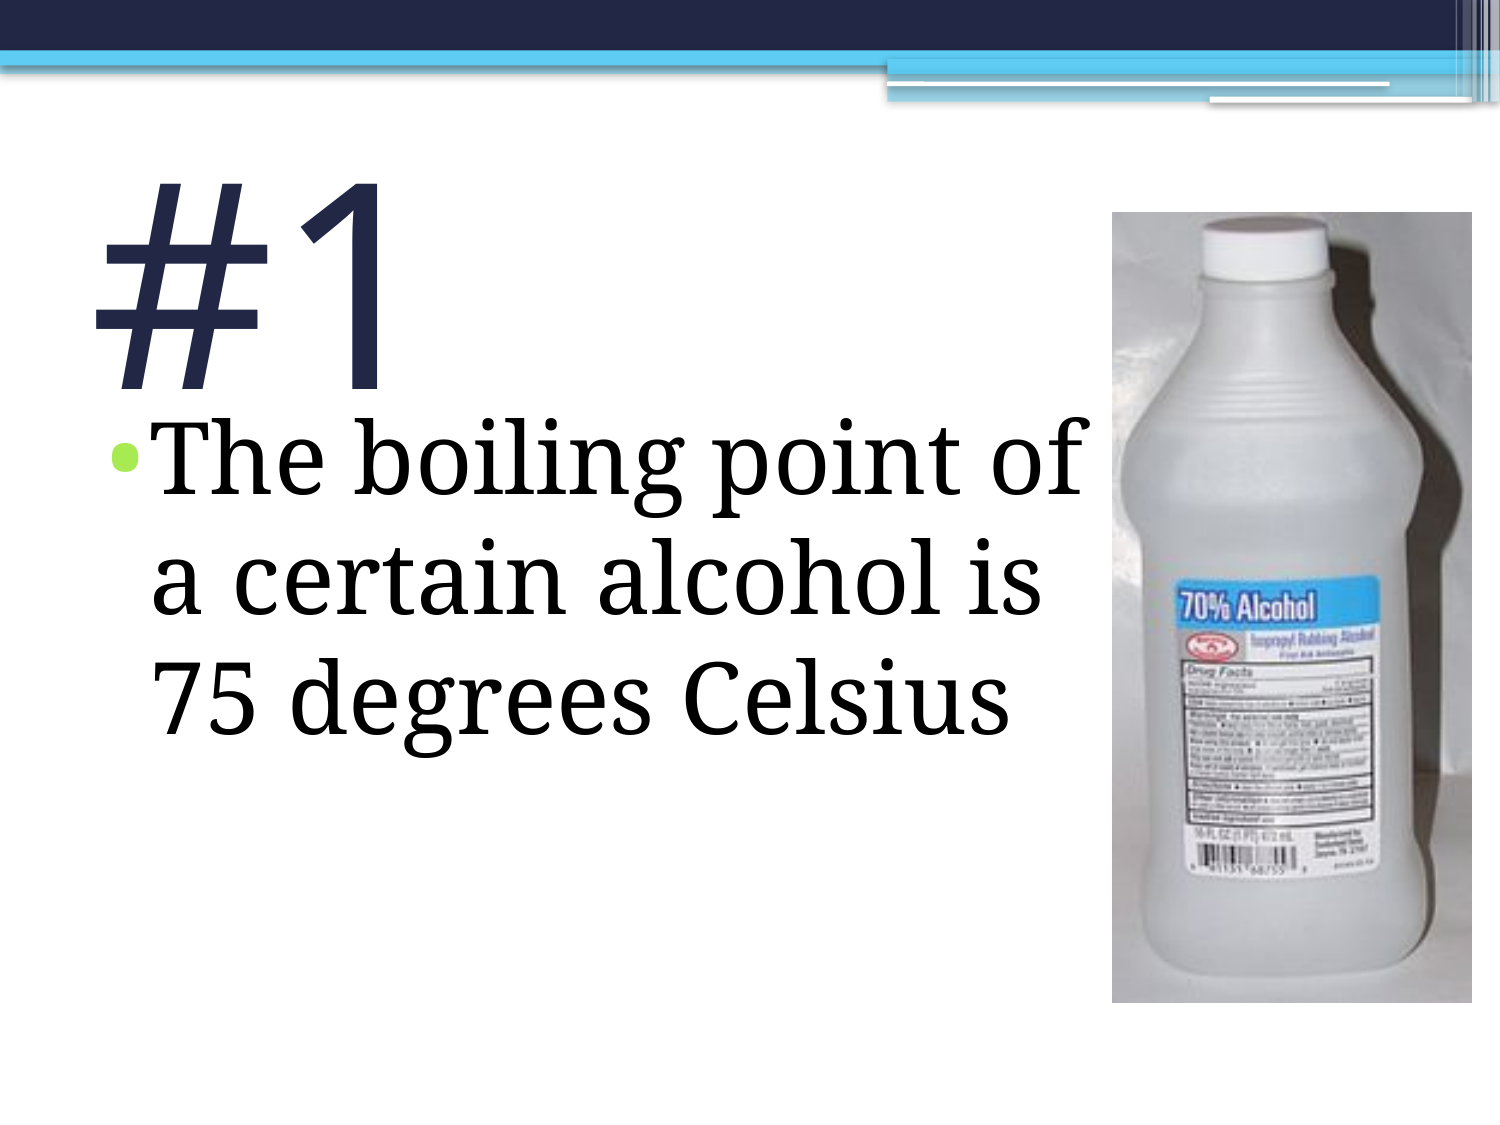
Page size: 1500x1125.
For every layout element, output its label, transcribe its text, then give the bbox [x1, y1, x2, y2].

picture [1112, 212, 1473, 1004]
title #1 [75, 187, 1425, 363]
list The boiling point of a certain alcohol is 75 degrees Celsius [75, 387, 1113, 1097]
